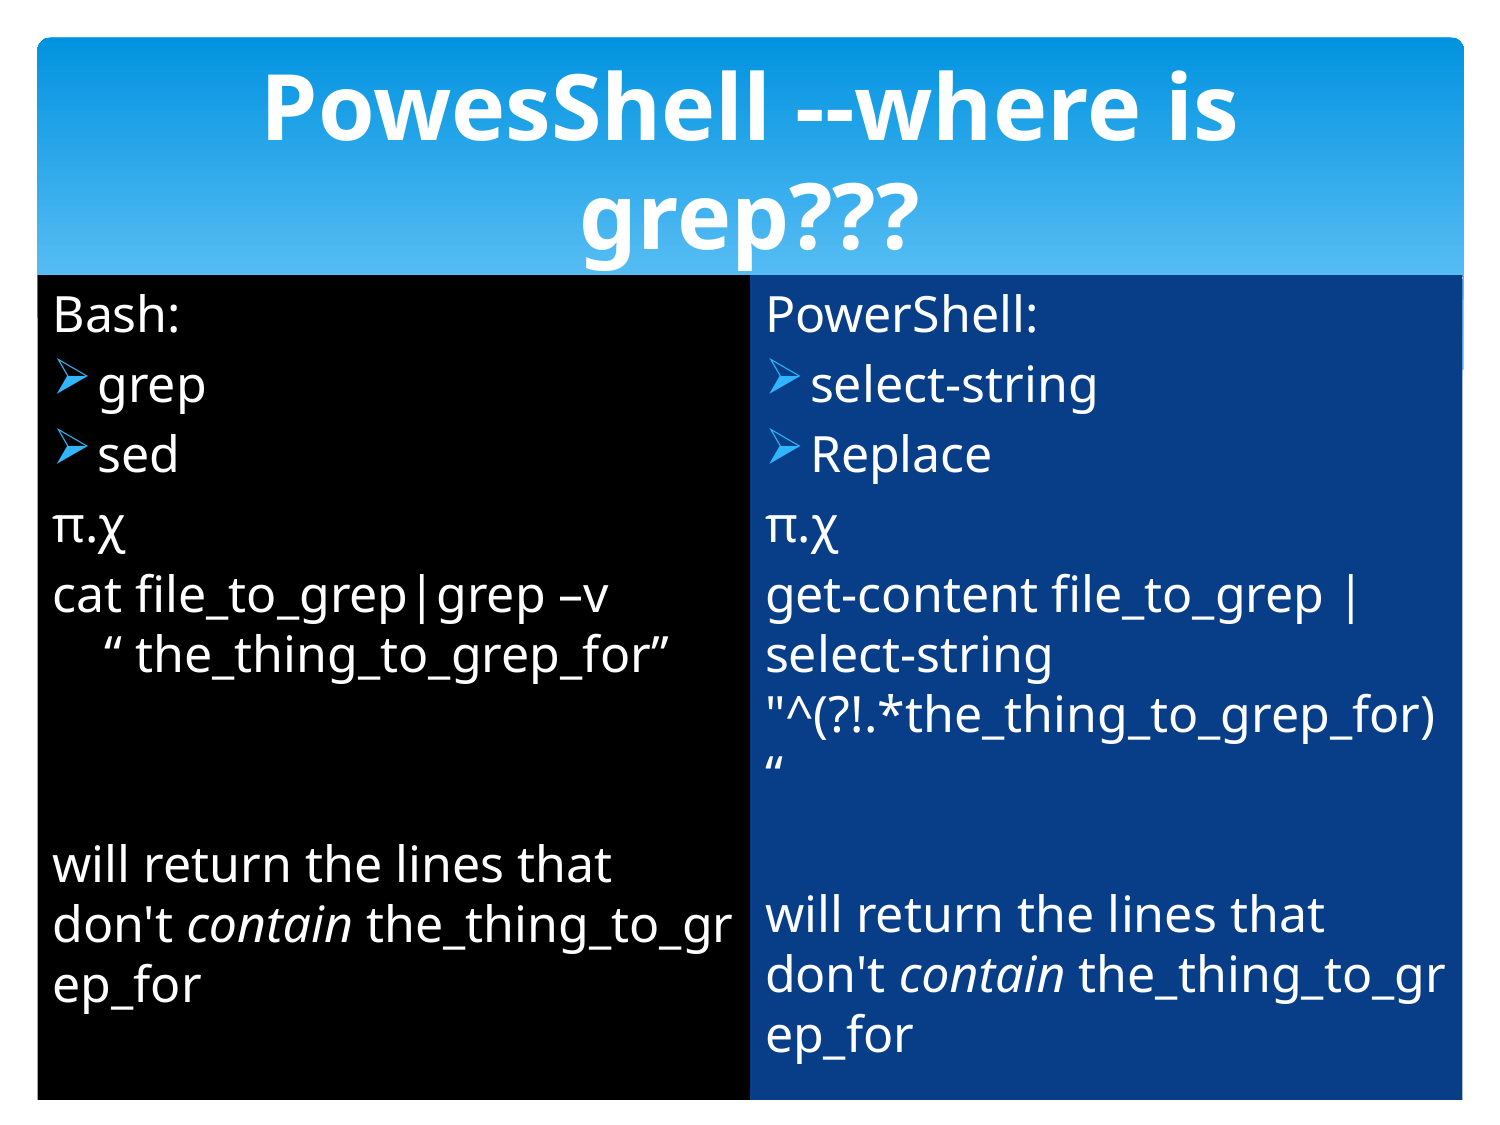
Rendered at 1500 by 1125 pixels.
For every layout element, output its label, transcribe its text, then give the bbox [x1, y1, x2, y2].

title PowesShell --where is grep??? [75, 55, 1425, 261]
list PowerShell: select-string Replace π.χ get-content file_to_grep | select-string "^(?!.*the_thing_to_grep_for)“ will return the lines that don't contain the_thing_to_grep_for [750, 275, 1463, 1100]
list Bash: grep sed π.χ cat file_to_grep|grep –v “ the_thing_to_grep_for’’ will return the lines that don't contain the_thing_to_grep_for [37, 275, 750, 1100]
